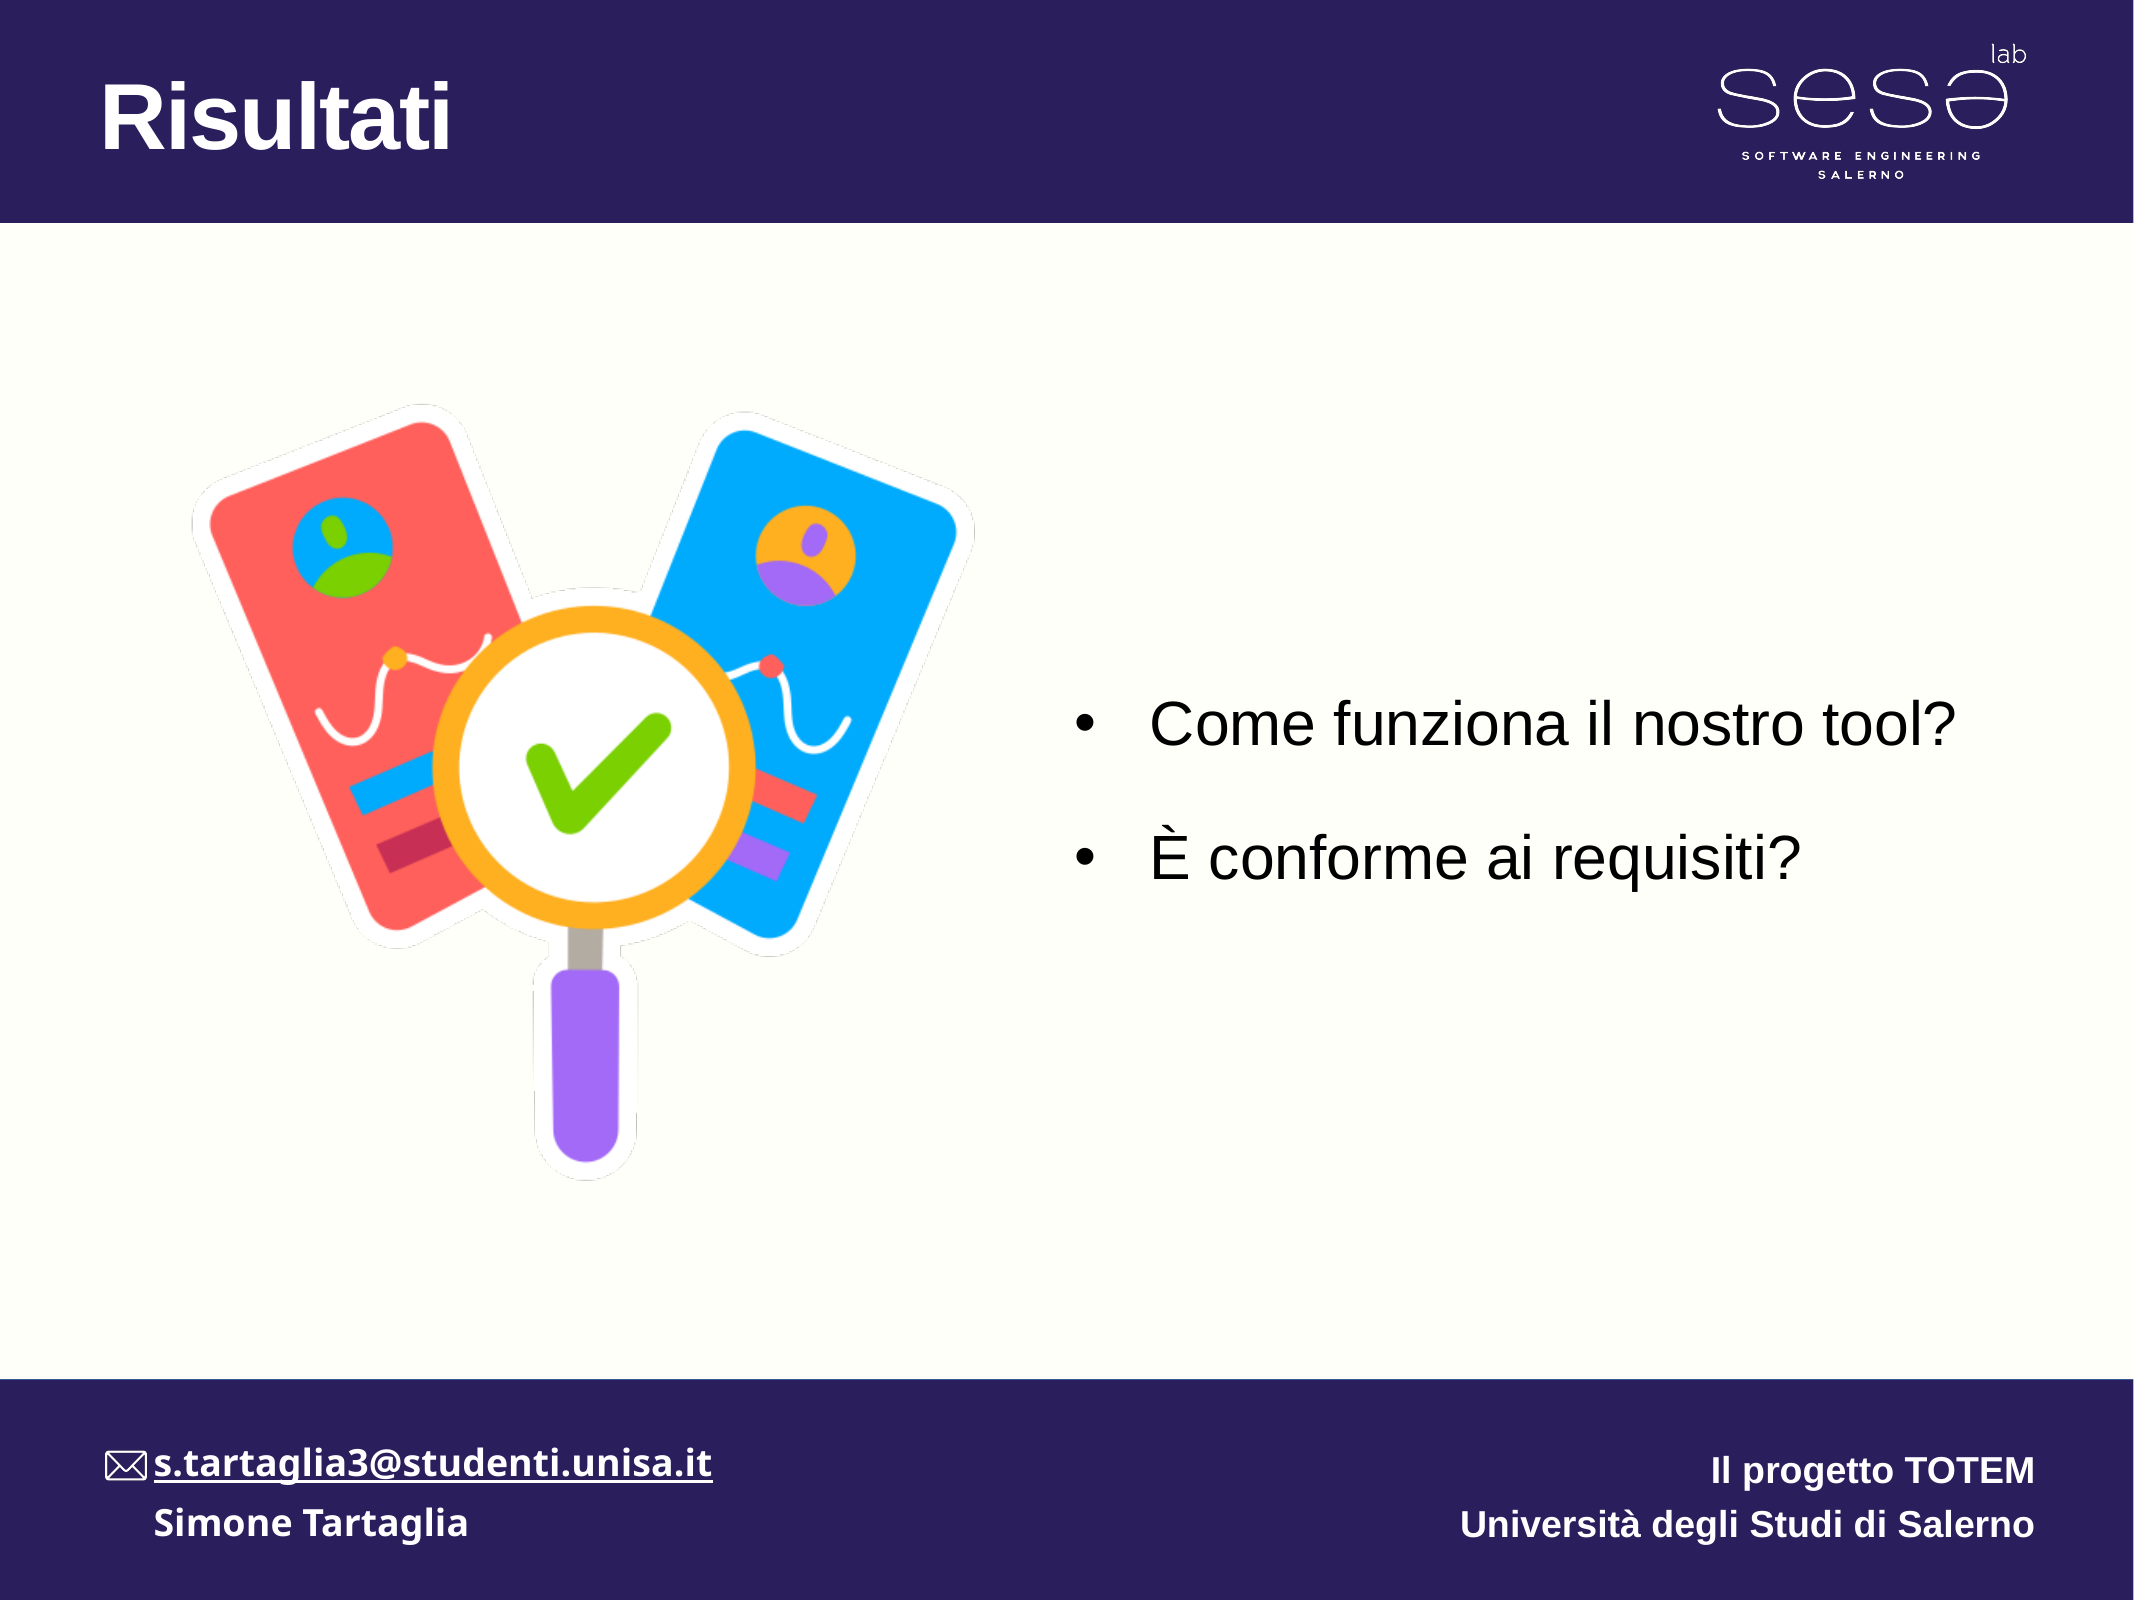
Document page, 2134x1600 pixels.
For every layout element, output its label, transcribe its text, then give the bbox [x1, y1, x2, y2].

picture [1681, 24, 2045, 200]
text_box s.tartaglia3@studenti.unisa.it Simone Tartaglia [145, 1420, 722, 1553]
text_box Come funziona il nostro tool? È conforme ai requisiti? [1066, 683, 2028, 902]
picture [183, 392, 985, 1193]
text_box [0, 0, 2134, 223]
picture [104, 1444, 148, 1487]
text_box Risultati [91, 69, 1681, 177]
text_box [0, 1379, 2134, 1600]
text_box Il progetto TOTEM Università degli Studi di Salerno [1267, 1428, 2044, 1554]
